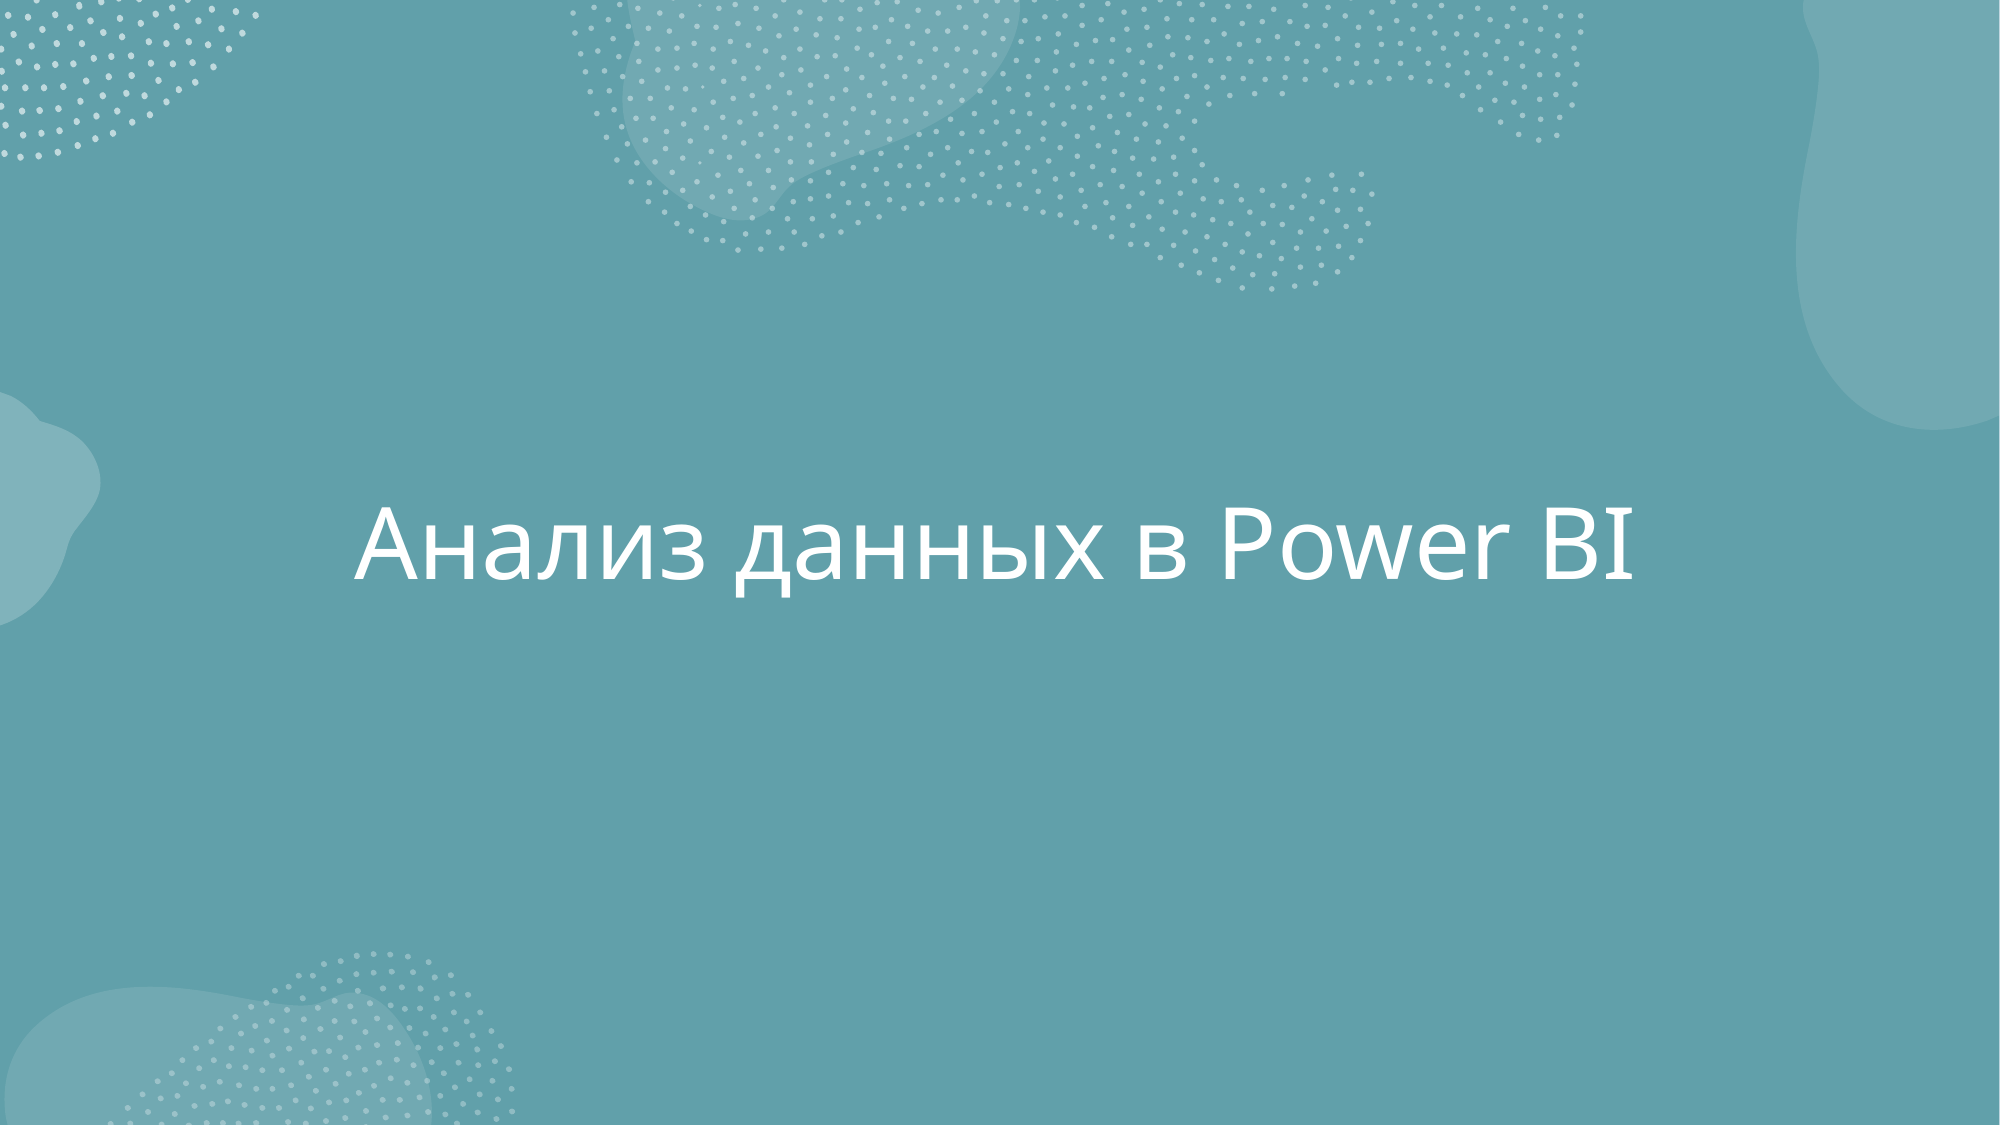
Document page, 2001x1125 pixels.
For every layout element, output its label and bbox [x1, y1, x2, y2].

text_box [0, 0, 2000, 1125]
